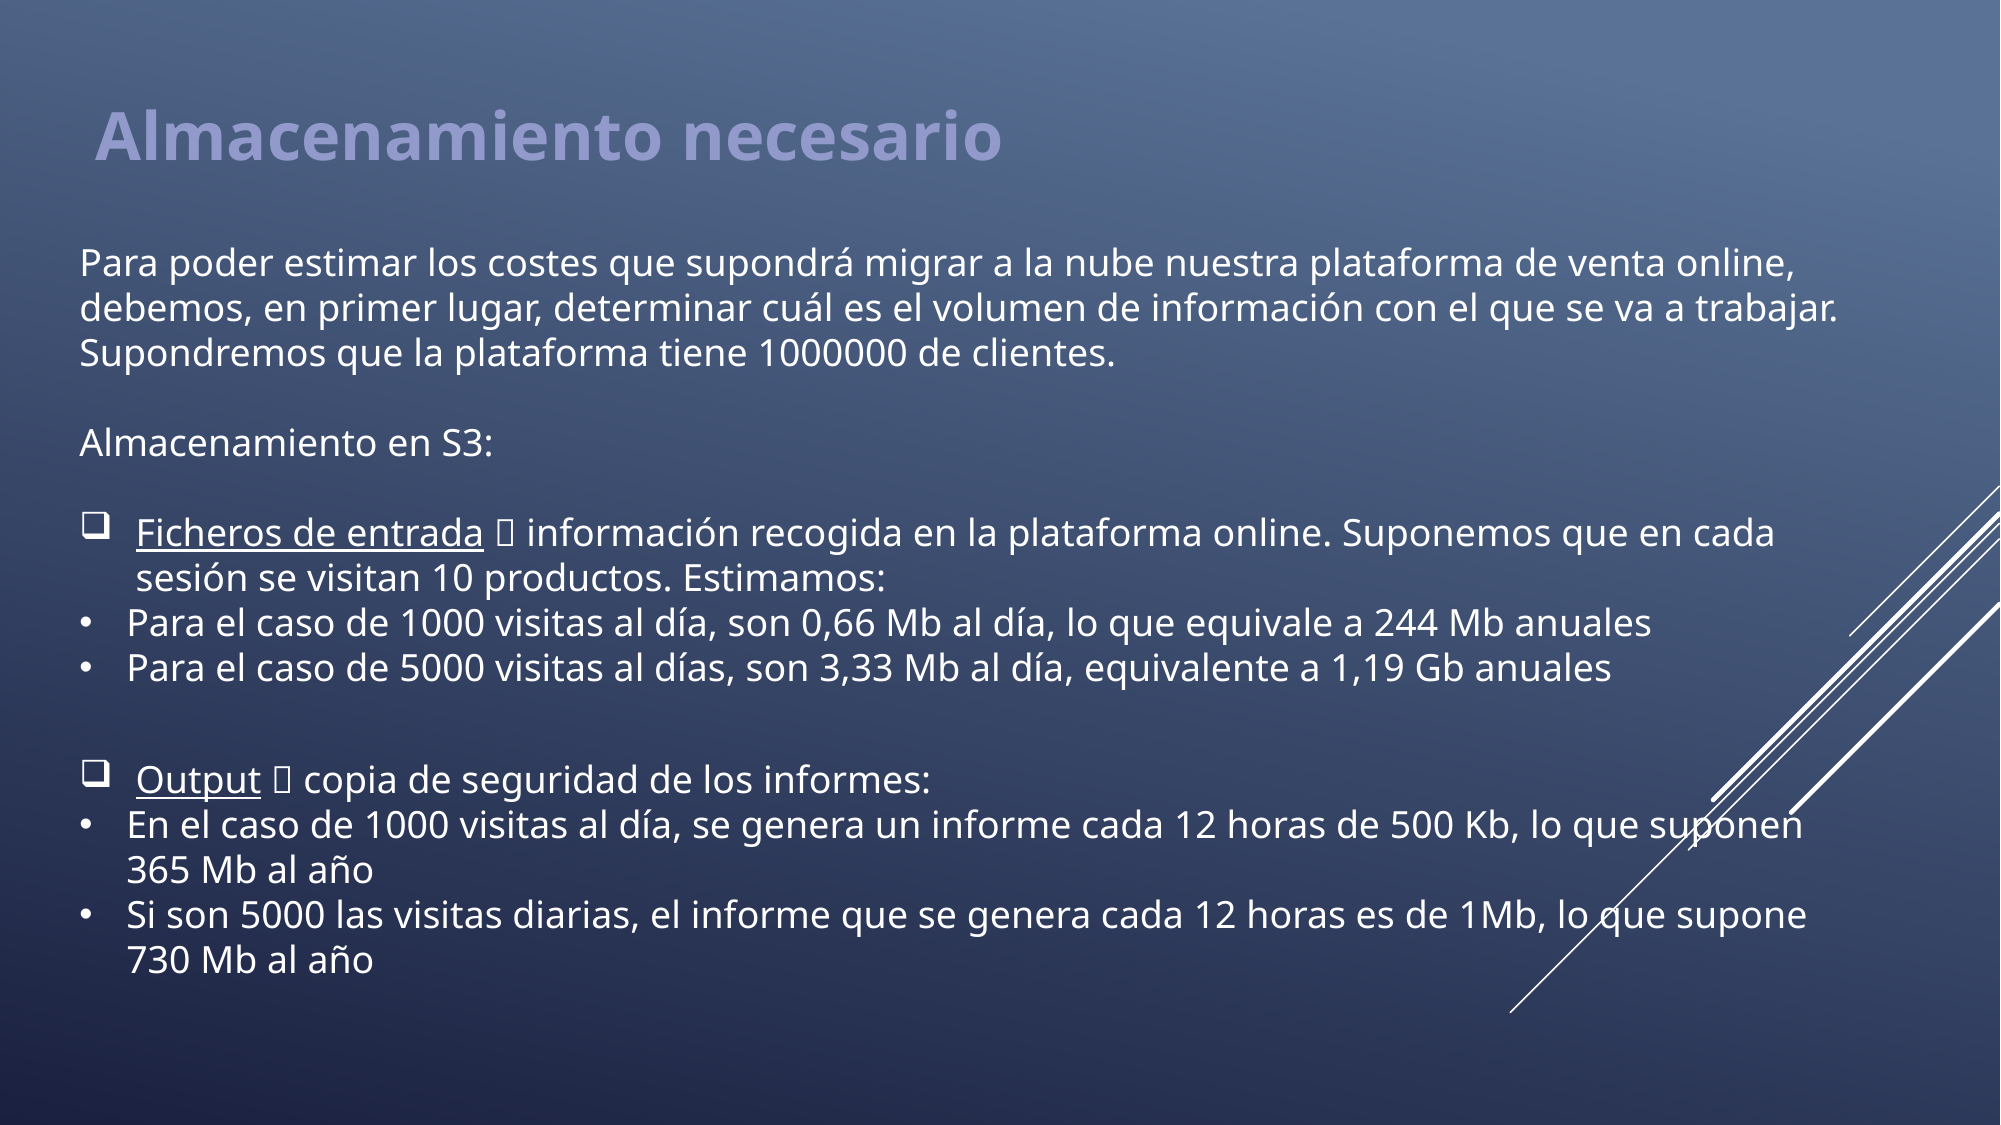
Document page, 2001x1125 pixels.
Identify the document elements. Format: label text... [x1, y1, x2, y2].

text_box Almacenamiento necesario [80, 86, 1019, 182]
text_box Para poder estimar los costes que supondrá migrar a la nube nuestra plataforma de venta online, debemos, en primer lugar, determinar cuál es el volumen de información con el que se va a trabajar. Supondremos que la plataforma tiene 1000000 de clientes. Almacenamiento en S3: Ficheros de entrada  información recogida en la plataforma online. Suponemos que en cada sesión se visitan 10 productos. Estimamos: Para el caso de 1000 visitas al día, son 0,66 Mb al día, lo que equivale a 244 Mb anuales Para el caso de 5000 visitas al días, son 3,33 Mb al día, equivalente a 1,19 Gb anuales Output  copia de seguridad de los informes: En el caso de 1000 visitas al día, se genera un informe cada 12 horas de 500 Kb, lo que suponen 365 Mb al año Si son 5000 las visitas diarias, el informe que se genera cada 12 horas es de 1Mb, lo que supone 730 Mb al año [64, 231, 1878, 1034]
